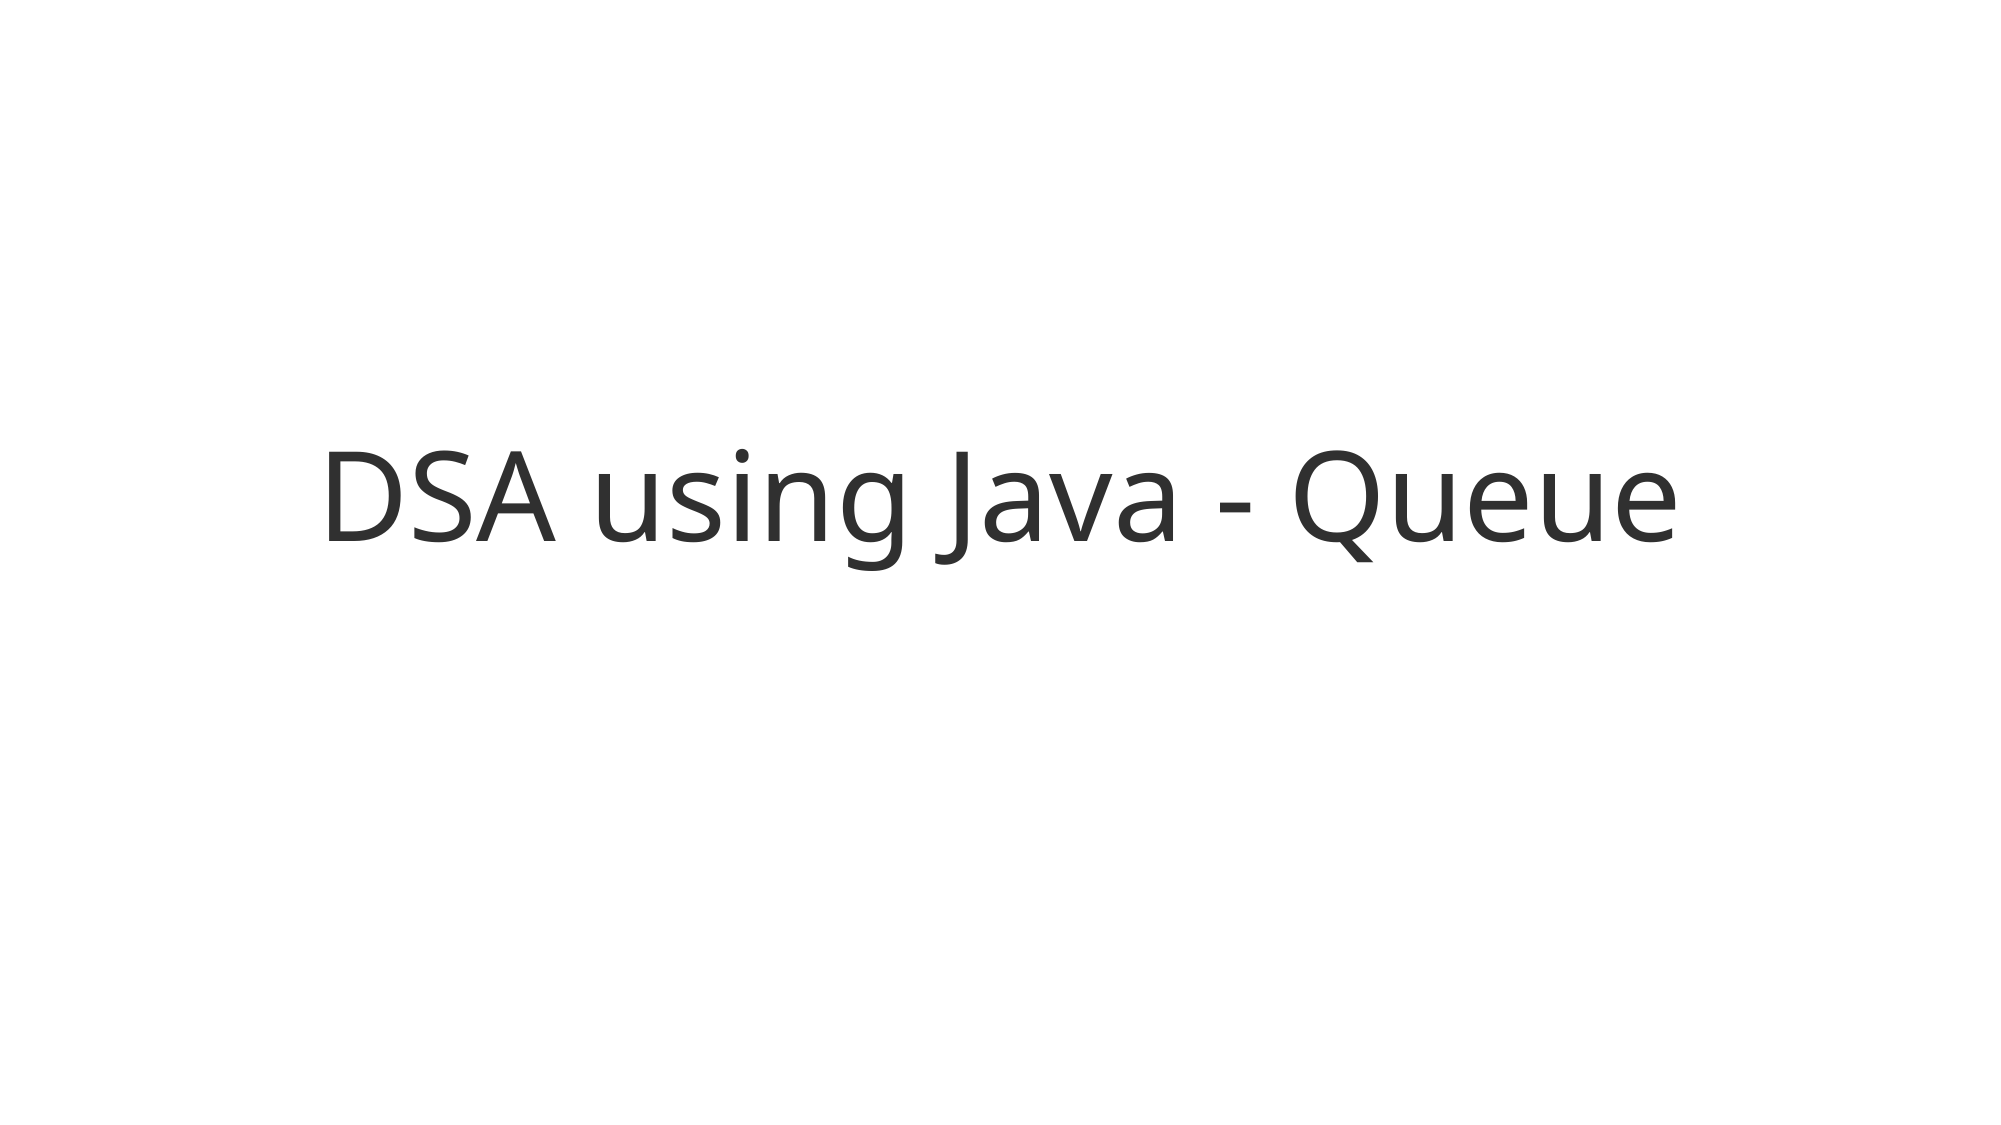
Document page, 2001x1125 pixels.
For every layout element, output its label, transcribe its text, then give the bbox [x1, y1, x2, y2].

title DSA using Java - Queue [249, 184, 1750, 576]
